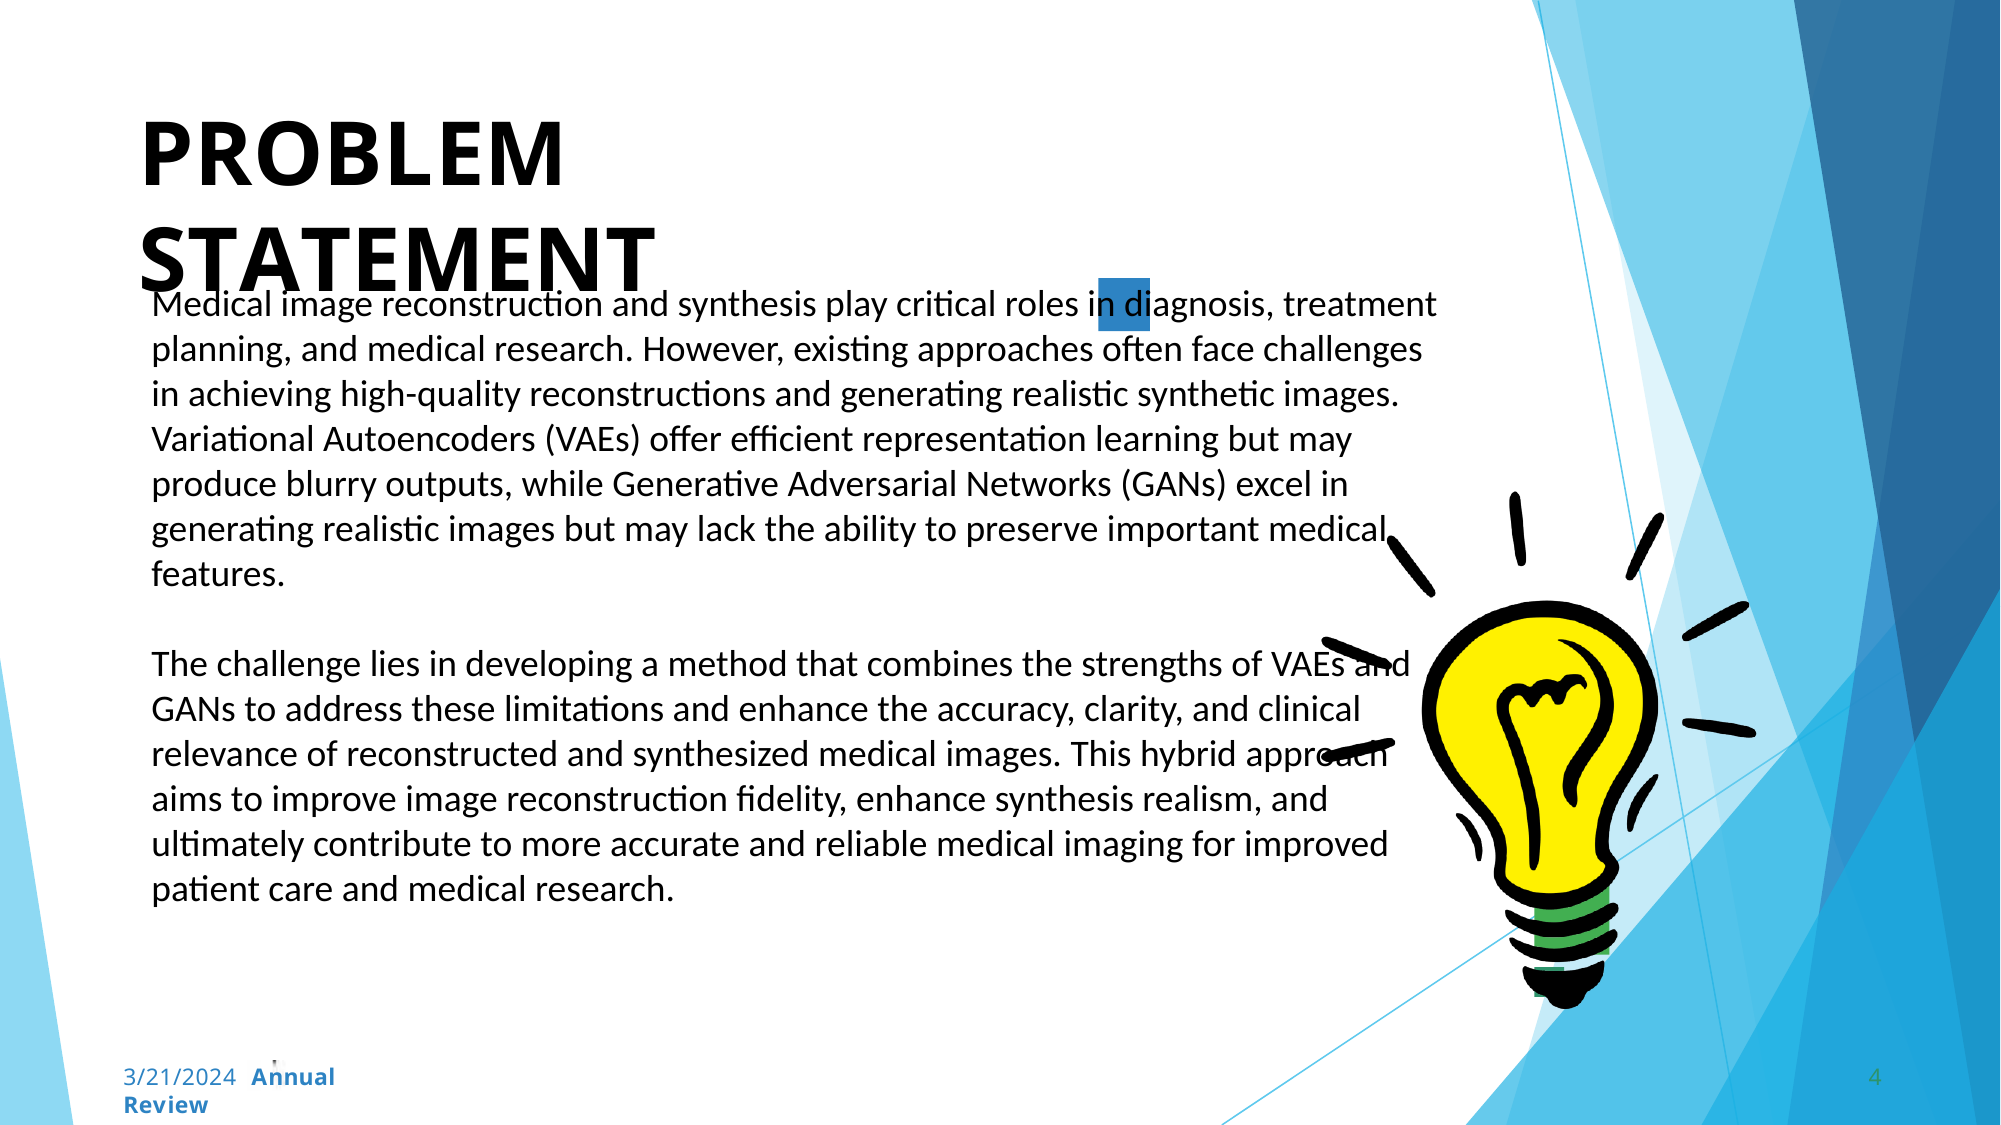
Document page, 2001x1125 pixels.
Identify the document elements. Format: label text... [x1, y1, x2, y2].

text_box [1310, 480, 1765, 1016]
slide_number 4 [1862, 1061, 1888, 1125]
picture [110, 1060, 463, 1094]
text_box 3/21/2024 Annual Review [121, 1103, 417, 1118]
title PROBLEM STATEMENT [136, 94, 1062, 271]
text_box Medical image reconstruction and synthesis play critical roles in diagnosis, treatment planning, and medical research. However, existing approaches often face challenges in achieving high-quality reconstructions and generating realistic synthetic images. Variational Autoencoders (VAEs) offer efficient representation learning but may produce blurry outputs, while Generative Adversarial Networks (GANs) excel in generating realistic images but may lack the ability to preserve important medical features. The challenge lies in developing a method that combines the strengths of VAEs and GANs to address these limitations and enhance the accuracy, clarity, and clinical relevance of reconstructed and synthesized medical images. This hybrid approach aims to improve image reconstruction fidelity, enhance synthesis realism, and ultimately contribute to more accurate and reliable medical imaging for improved patient care and medical research. [136, 271, 1475, 916]
